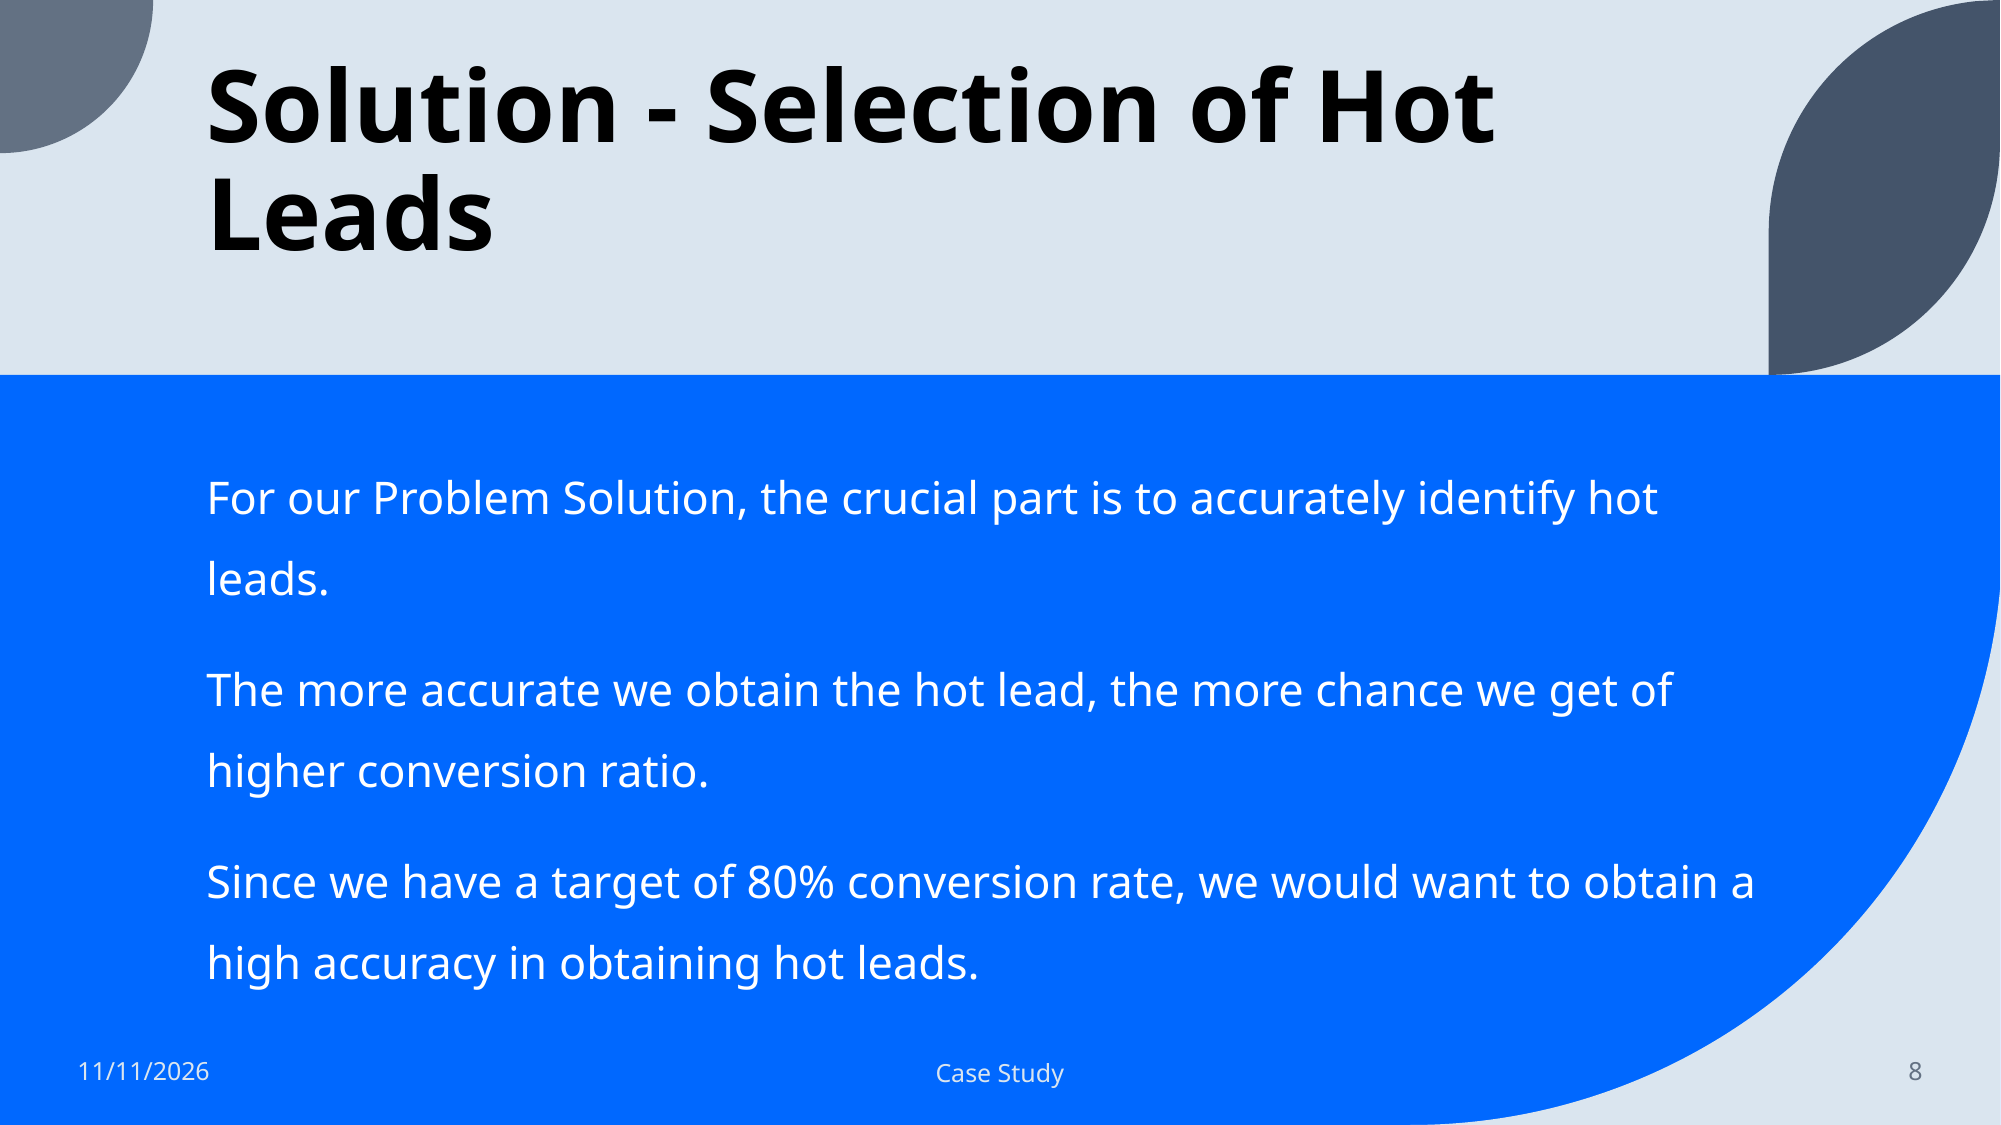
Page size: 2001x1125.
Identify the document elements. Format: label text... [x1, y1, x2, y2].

slide_number 8 [1674, 1042, 1938, 1103]
title Solution - Selection of Hot Leads [191, 62, 1796, 280]
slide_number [62, 1042, 513, 1103]
footer Case Study [662, 1042, 1338, 1103]
list For our Problem Solution, the crucial part is to accurately identify hot leads. The more accurate we obtain the hot lead, the more chance we get of higher conversion ratio. Since we have a target of 80% conversion rate, we would want to obtain a high accuracy in obtaining hot leads. [191, 435, 1796, 999]
